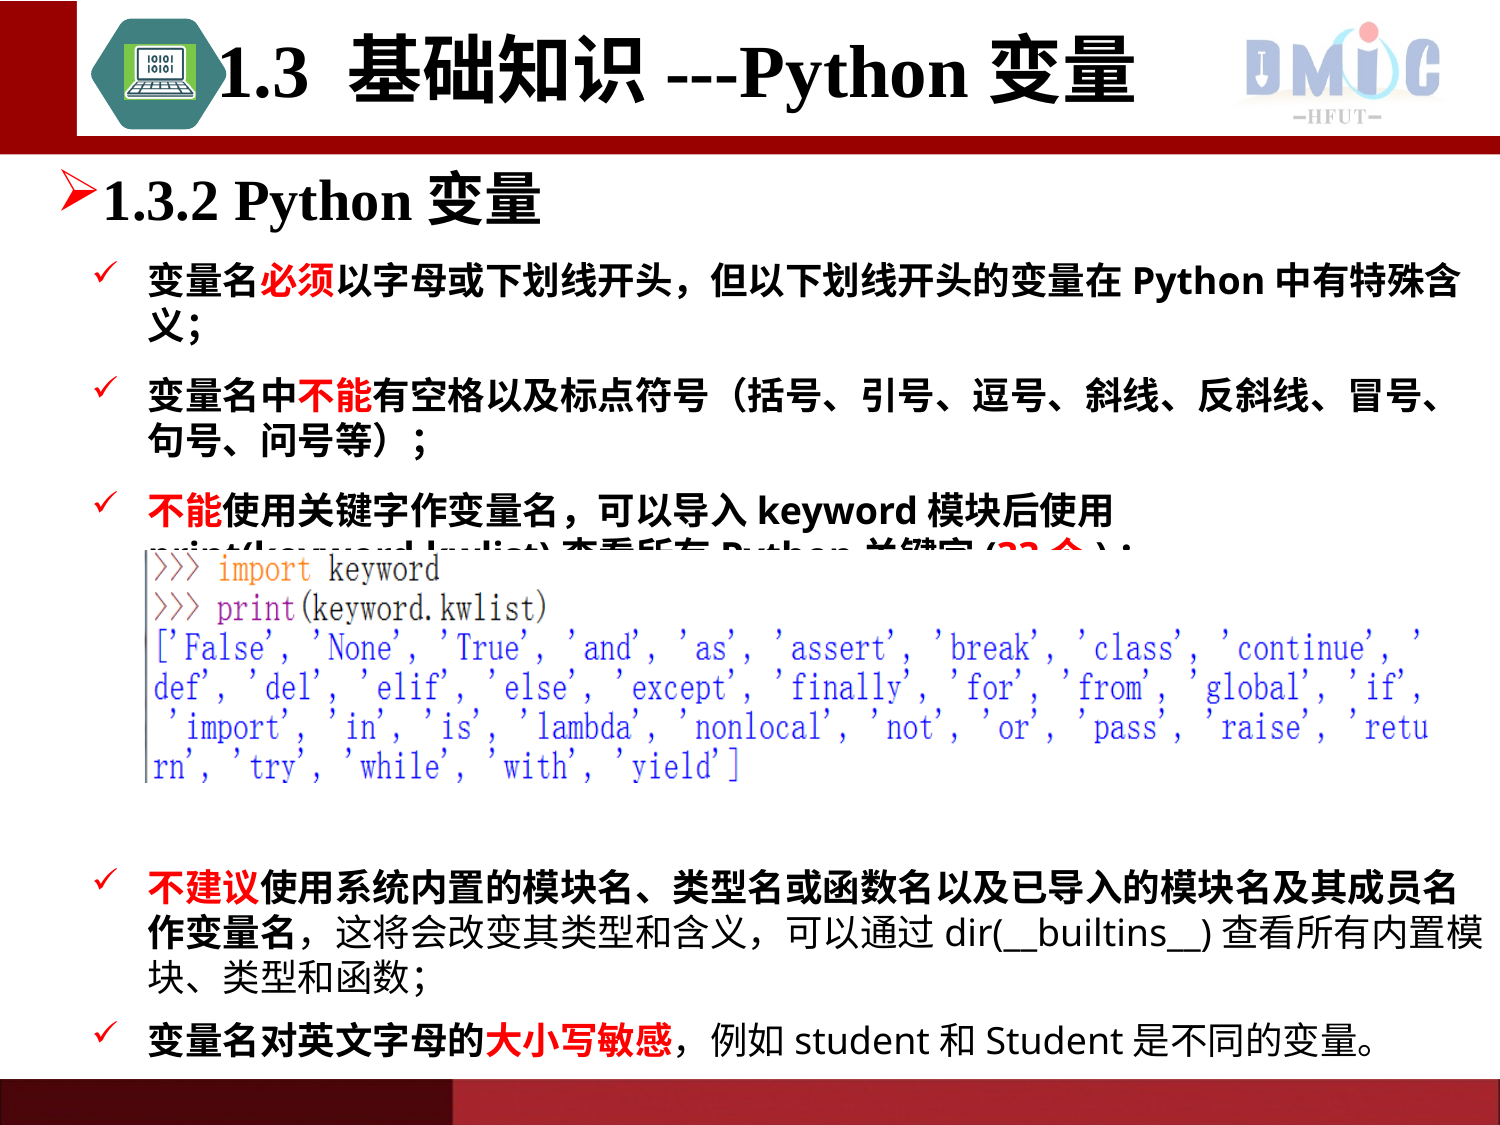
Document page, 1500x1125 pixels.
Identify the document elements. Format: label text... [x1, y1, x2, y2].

table_cell 把整数x转换为十六进制串 [1281, 21, 1472, 132]
list 变量名必须以字母或下划线开头，但以下划线开头的变量在Python中有特殊含义； 变量名中不能有空格以及标点符号（括号、引号、逗号、斜线、反斜线、冒号、句号、问号等）； 不能使用关键字作变量名，可以导入keyword模块后使用print(keyword.kwlist)查看所有Python关键字(33个)； 不建议使用系统内置的模块名、类型名或函数名以及已导入的模块名及其成员名作变量名，这将会改变其类型和含义，可以通过dir(__builtins__)查看所有内置模块、类型和函数； 变量名对英文字母的大小写敏感，例如student和Student是不同的变量。 [76, 249, 1500, 1018]
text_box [76, 14, 1278, 130]
text_box 1.3.2 Python变量 [41, 155, 809, 240]
picture [144, 550, 1433, 783]
picture [0, 1079, 1500, 1125]
